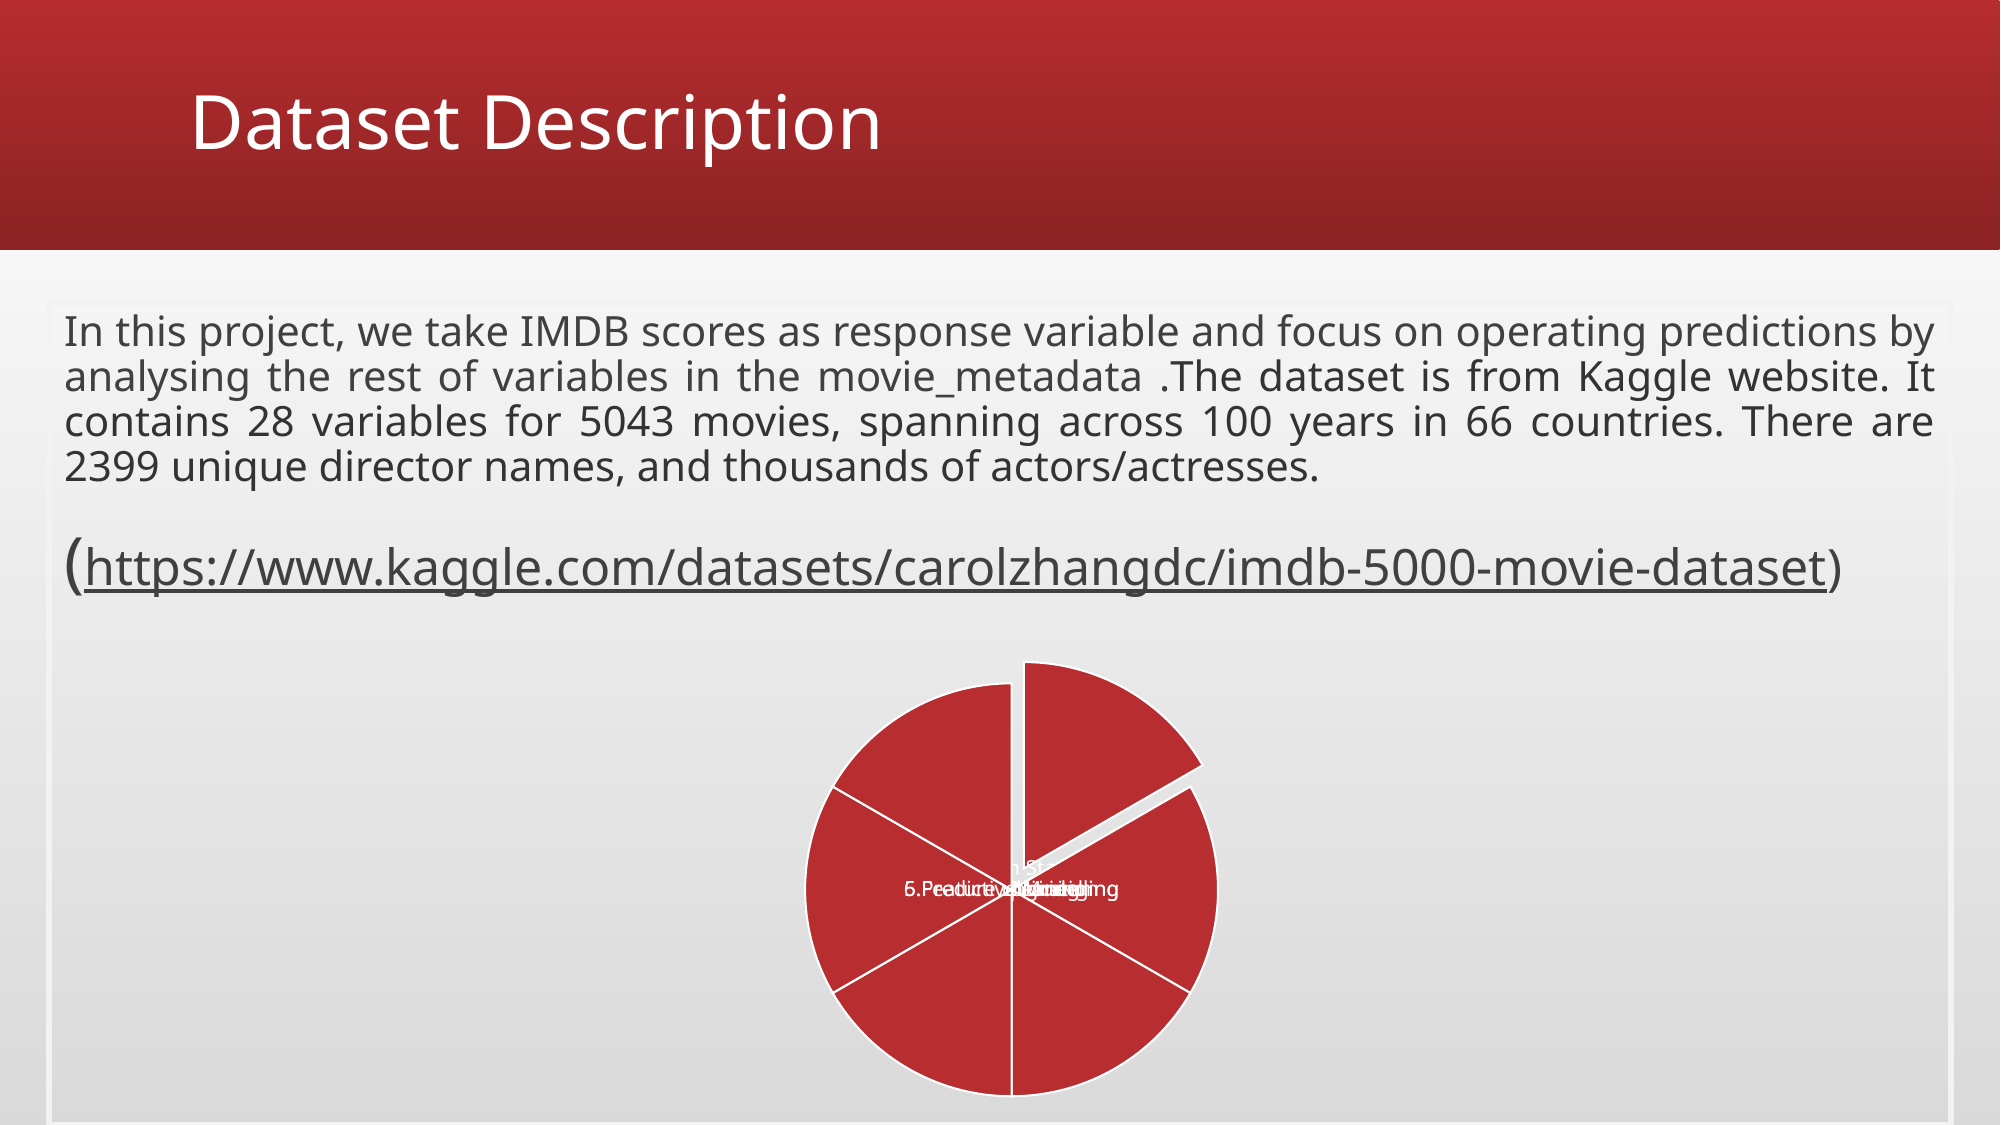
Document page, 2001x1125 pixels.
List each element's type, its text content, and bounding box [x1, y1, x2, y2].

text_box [562, 633, 1473, 1125]
list In this project, we take IMDB scores as response variable and focus on operating predictions by analysing the rest of variables in the movie_metadata .The dataset is from Kaggle website. It contains 28 variables for 5043 movies, spanning across 100 years in 66 countries. There are 2399 unique director names, and thousands of actors/actresses. (https://www.kaggle.com/datasets/carolzhangdc/imdb-5000-movie-dataset) [49, 302, 1951, 1125]
title Dataset Description [174, 16, 1825, 234]
